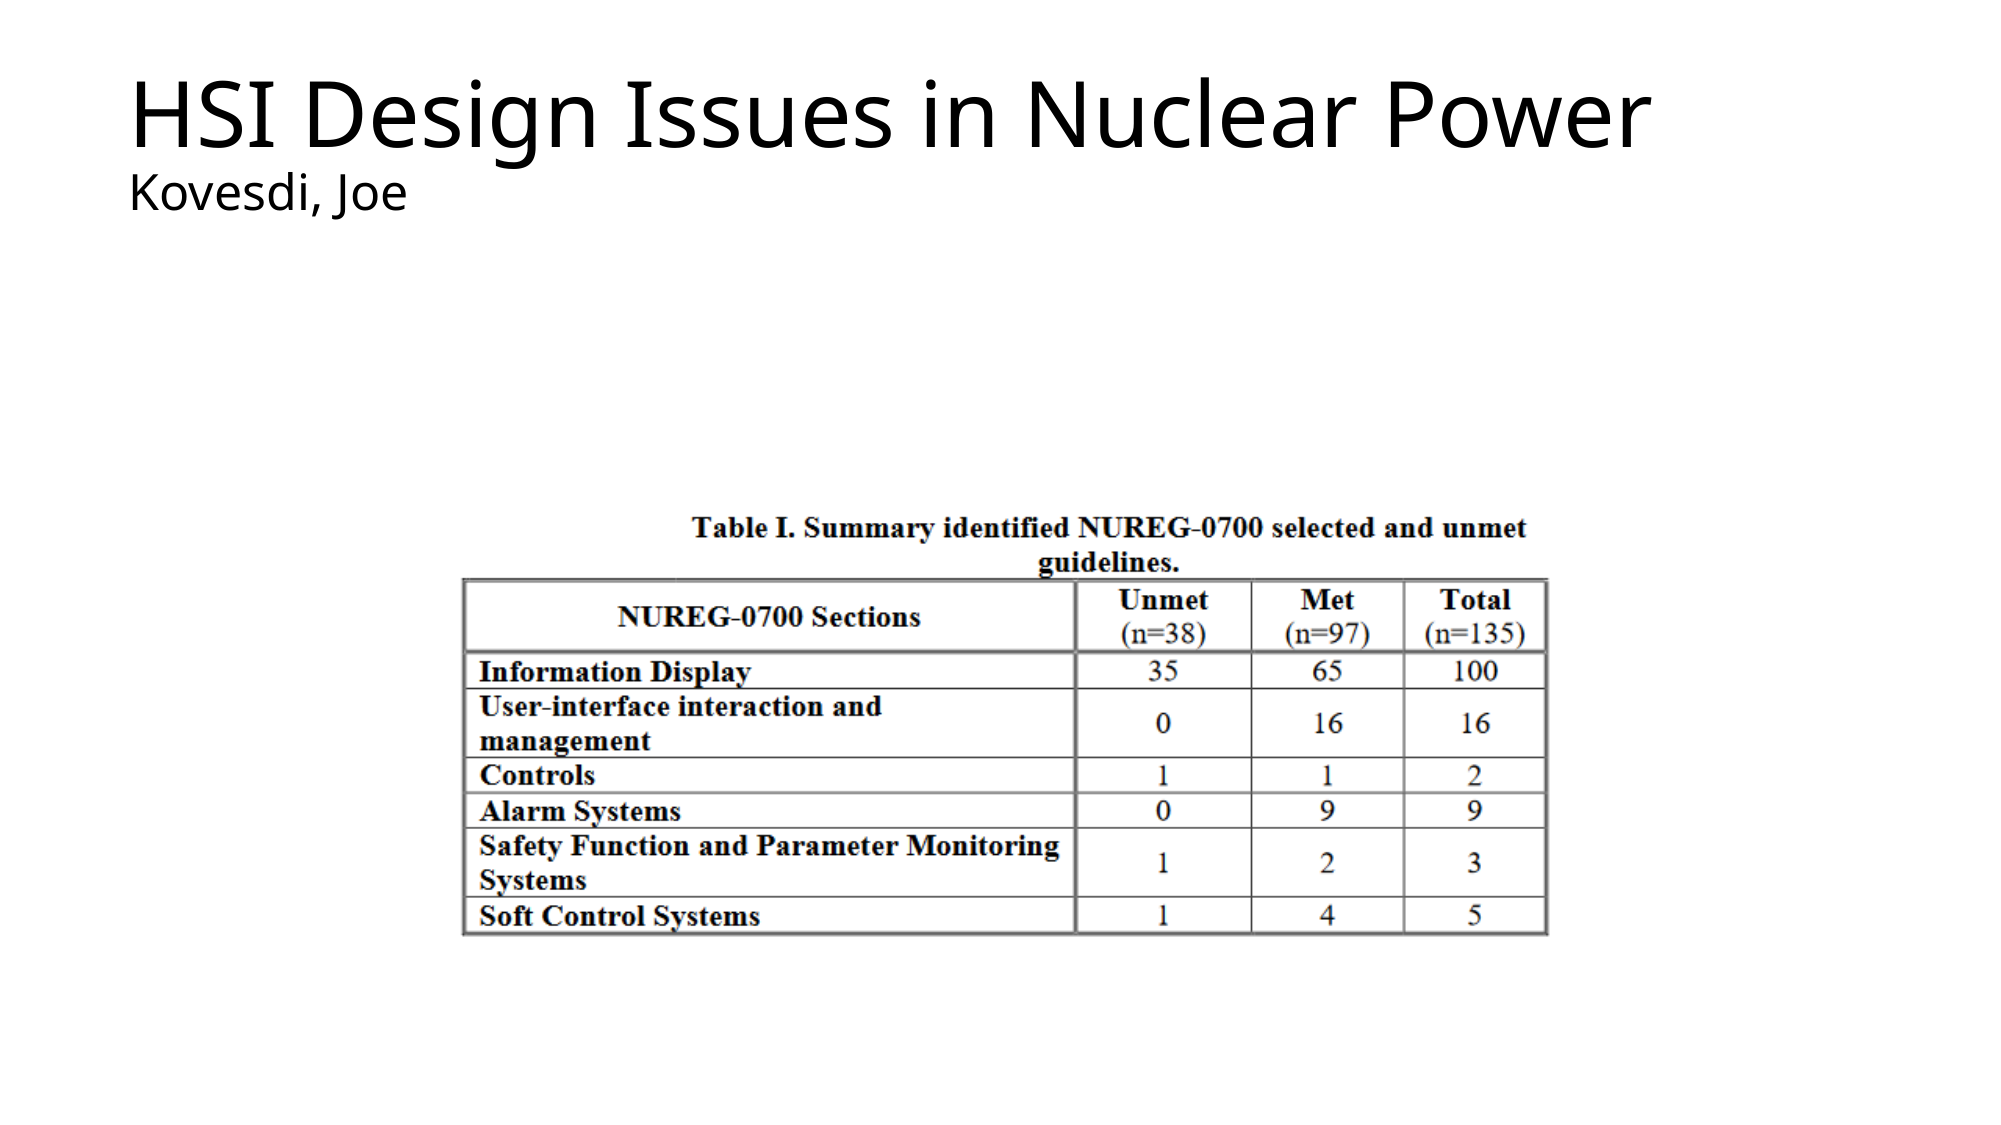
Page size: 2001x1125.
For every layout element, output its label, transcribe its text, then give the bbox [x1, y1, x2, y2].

title HSI Design Issues in Nuclear Power Kovesdi, Joe [113, 35, 1839, 254]
picture [419, 475, 1581, 984]
